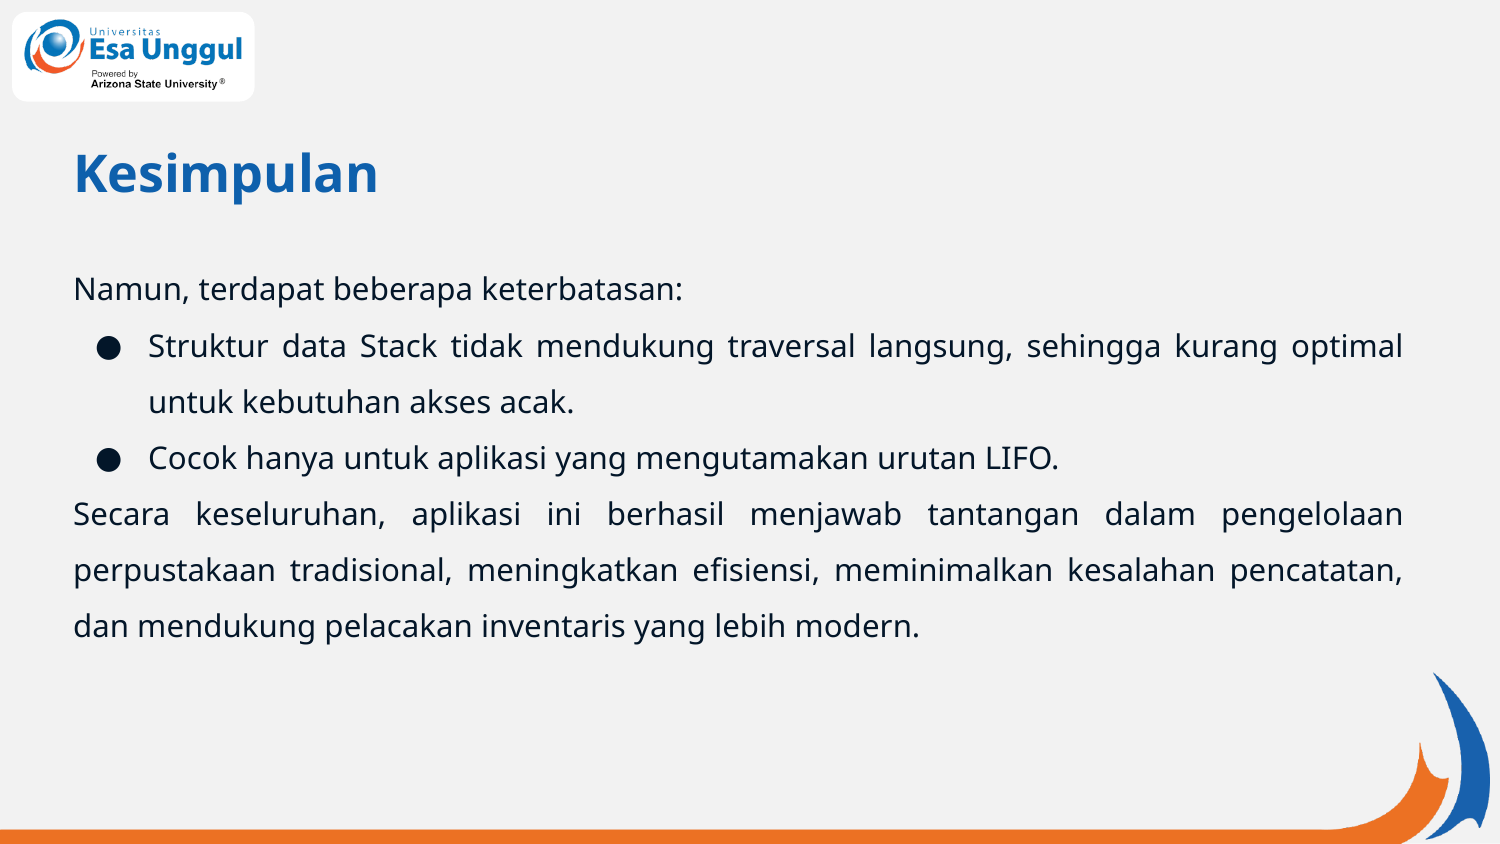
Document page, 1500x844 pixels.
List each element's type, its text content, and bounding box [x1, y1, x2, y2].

picture [18, 11, 249, 98]
picture [0, 672, 1490, 844]
title Kesimpulan [61, 130, 1417, 222]
list Namun, terdapat beberapa keterbatasan: Struktur data Stack tidak mendukung traversal langsung, sehingga kurang optimal untuk kebutuhan akses acak. Cocok hanya untuk aplikasi yang mengutamakan urutan LIFO. Secara keseluruhan, aplikasi ini berhasil menjawab tantangan dalam pengelolaan perpustakaan tradisional, meningkatkan efisiensi, meminimalkan kesalahan pencatatan, dan mendukung pelacakan inventaris yang lebih modern. [61, 245, 1417, 803]
